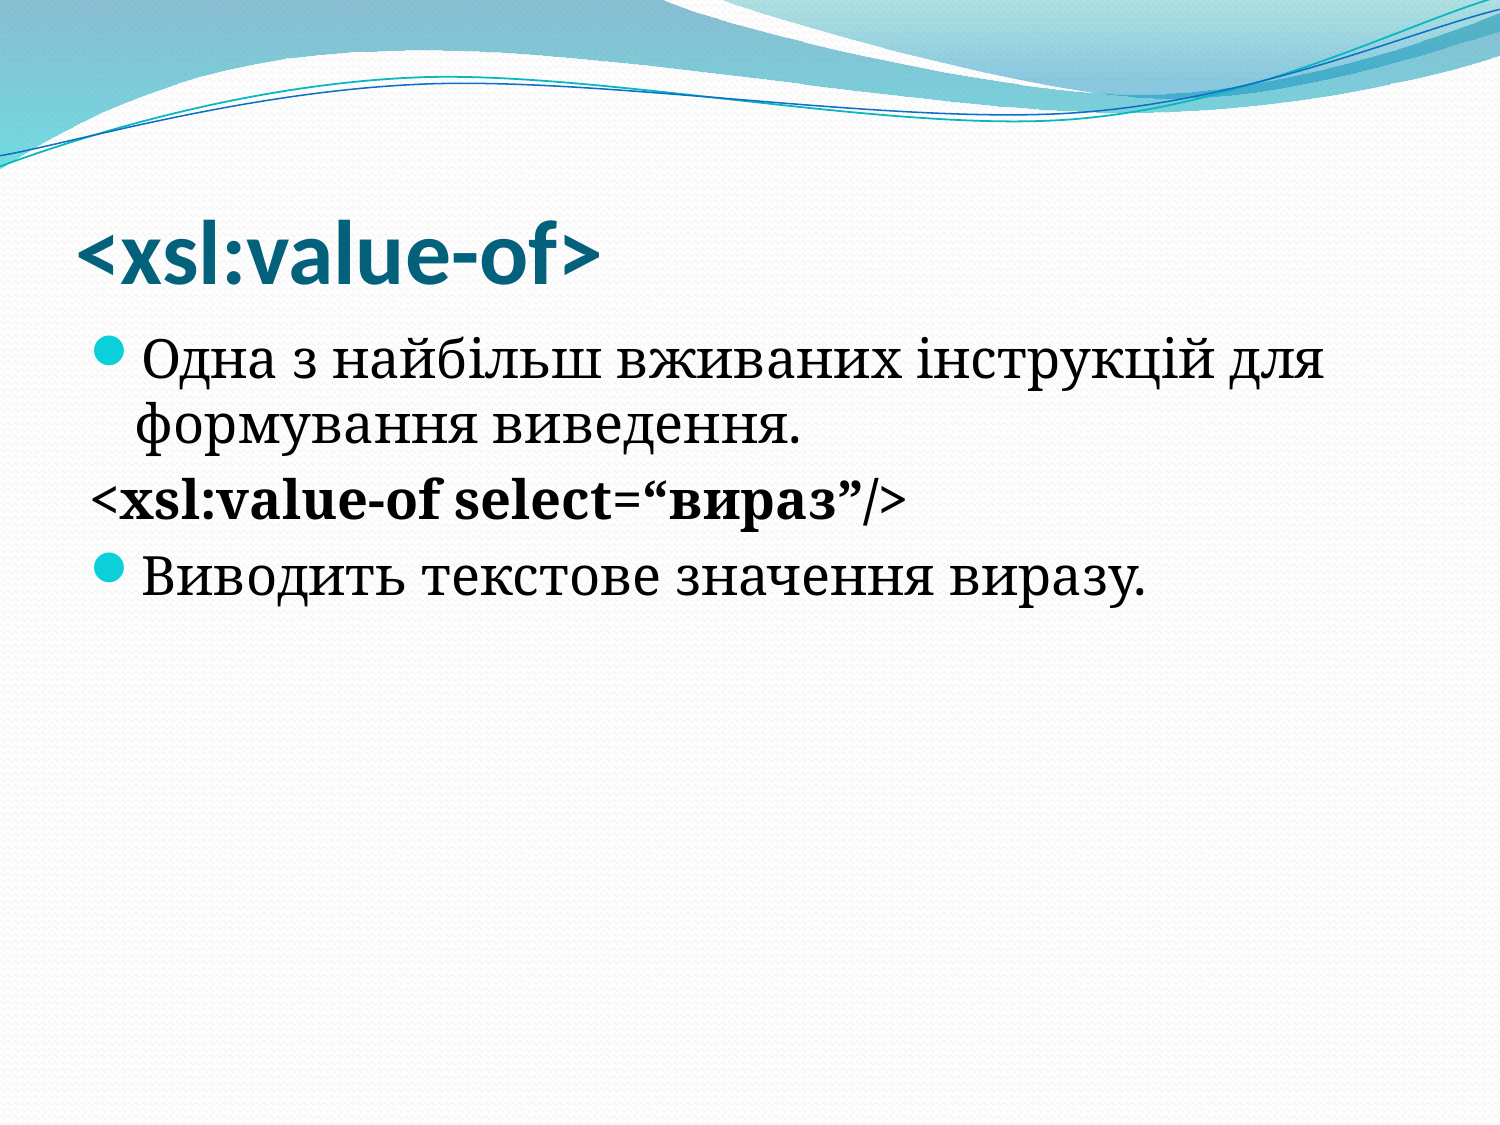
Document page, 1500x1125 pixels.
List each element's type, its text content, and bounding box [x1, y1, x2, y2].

title <xsl:value-of> [75, 115, 1425, 303]
list Одна з найбільш вживаних інструкцій для формування виведення. <xsl:value-of select=“вираз”/> Виводить текстове значення виразу. [75, 317, 1425, 1038]
